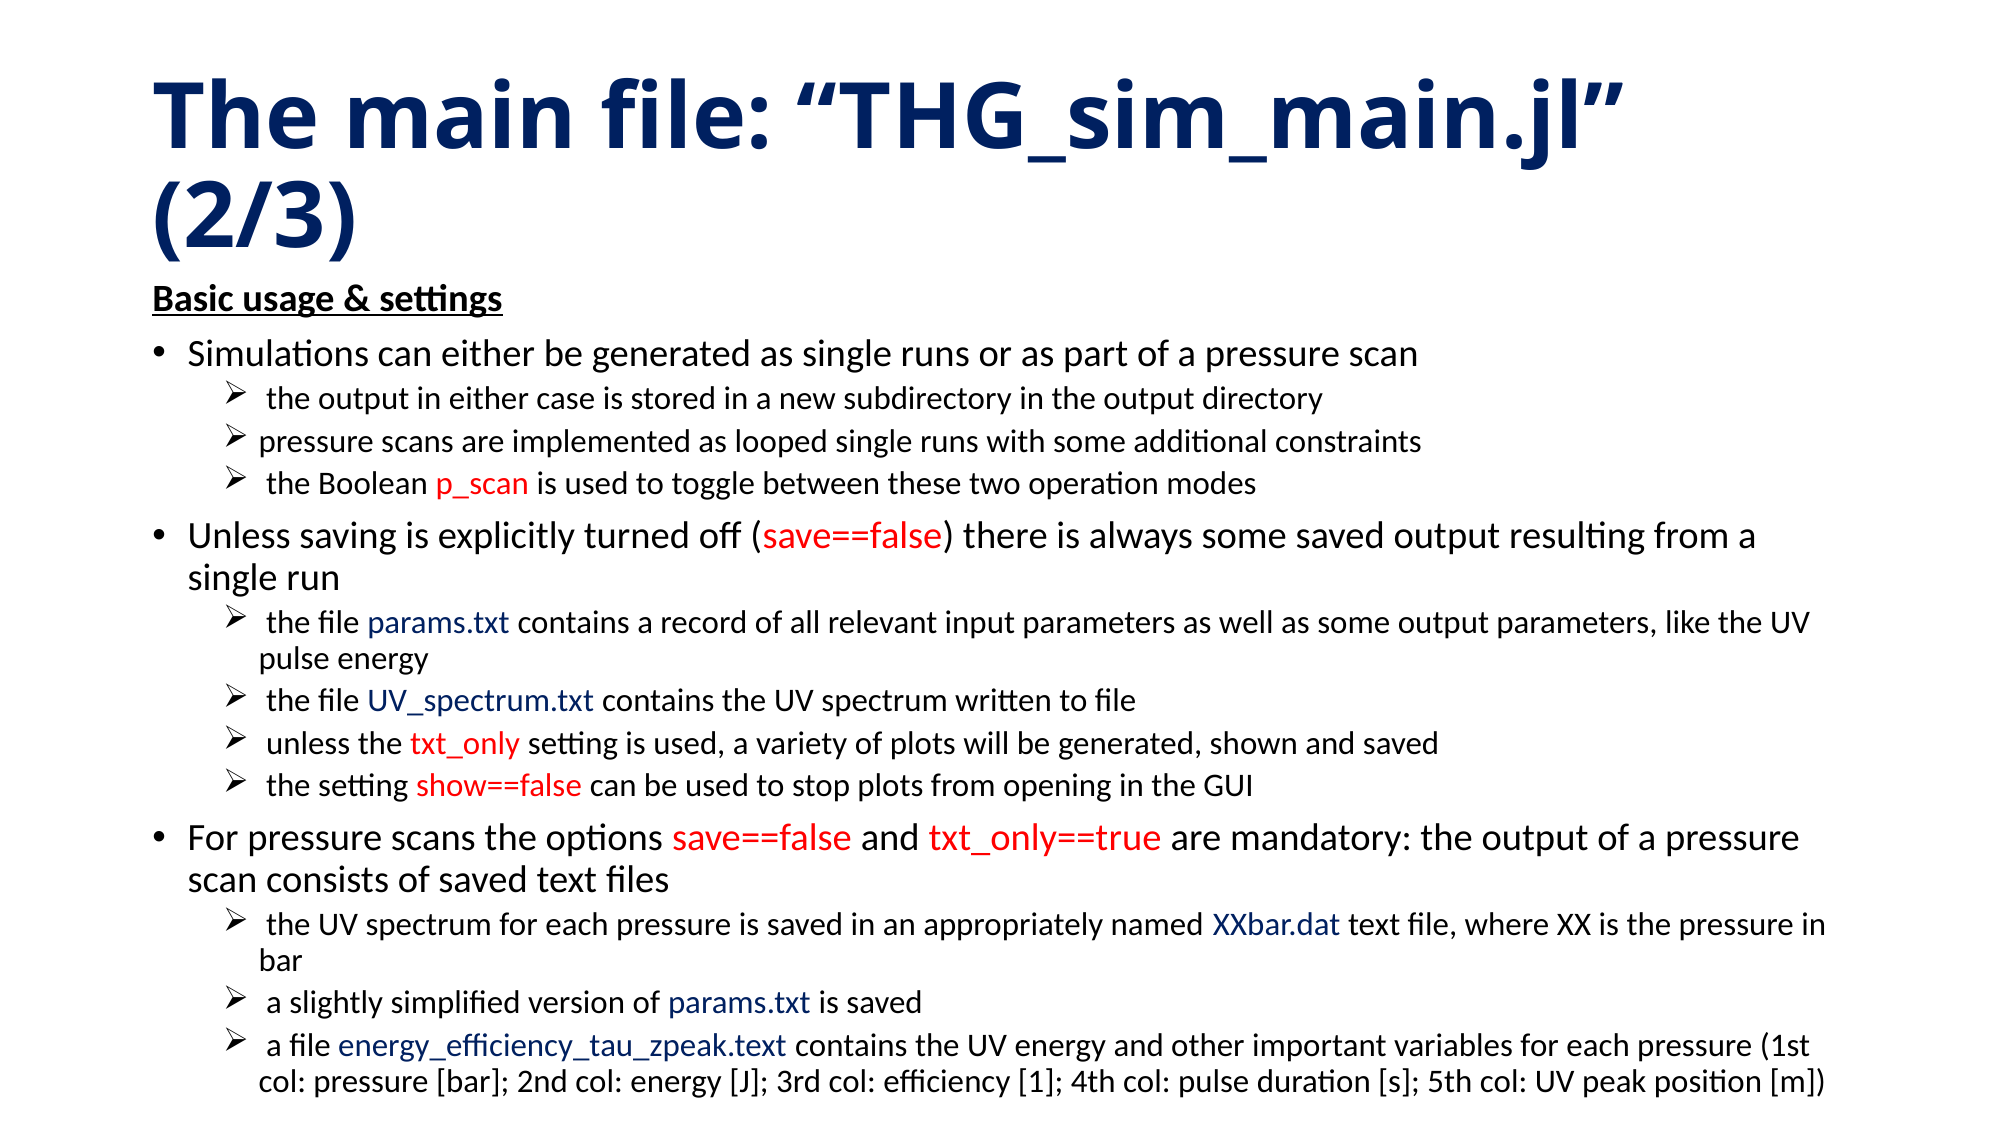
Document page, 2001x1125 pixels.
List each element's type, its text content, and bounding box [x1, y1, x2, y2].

title The main file: “THG_sim_main.jl” (2/3) [137, 59, 1863, 270]
list Basic usage & settings Simulations can either be generated as single runs or as part of a pressure scan the output in either case is stored in a new subdirectory in the output directory pressure scans are implemented as looped single runs with some additional constraints the Boolean p_scan is used to toggle between these two operation modes Unless saving is explicitly turned off (save==false) there is always some saved output resulting from a single run the file params.txt contains a record of all relevant input parameters as well as some output parameters, like the UV pulse energy the file UV_spectrum.txt contains the UV spectrum written to file unless the txt_only setting is used, a variety of plots will be generated, shown and saved the setting show==false can be used to stop plots from opening in the GUI For pressure scans the options save==false and txt_only==true are mandatory: the output of a pressure scan consists of saved text files the UV spectrum for each pressure is saved in an appropriately named XXbar.dat text file, where XX is the pressure in bar a slightly simplified version of params.txt is saved a file energy_efficiency_tau_zpeak.text contains the UV energy and other important variables for each pressure (1st col: pressure [bar]; 2nd col: energy [J]; 3rd col: efficiency [1]; 4th col: pulse duration [s]; 5th col: UV peak position [m]) [137, 270, 1863, 1122]
